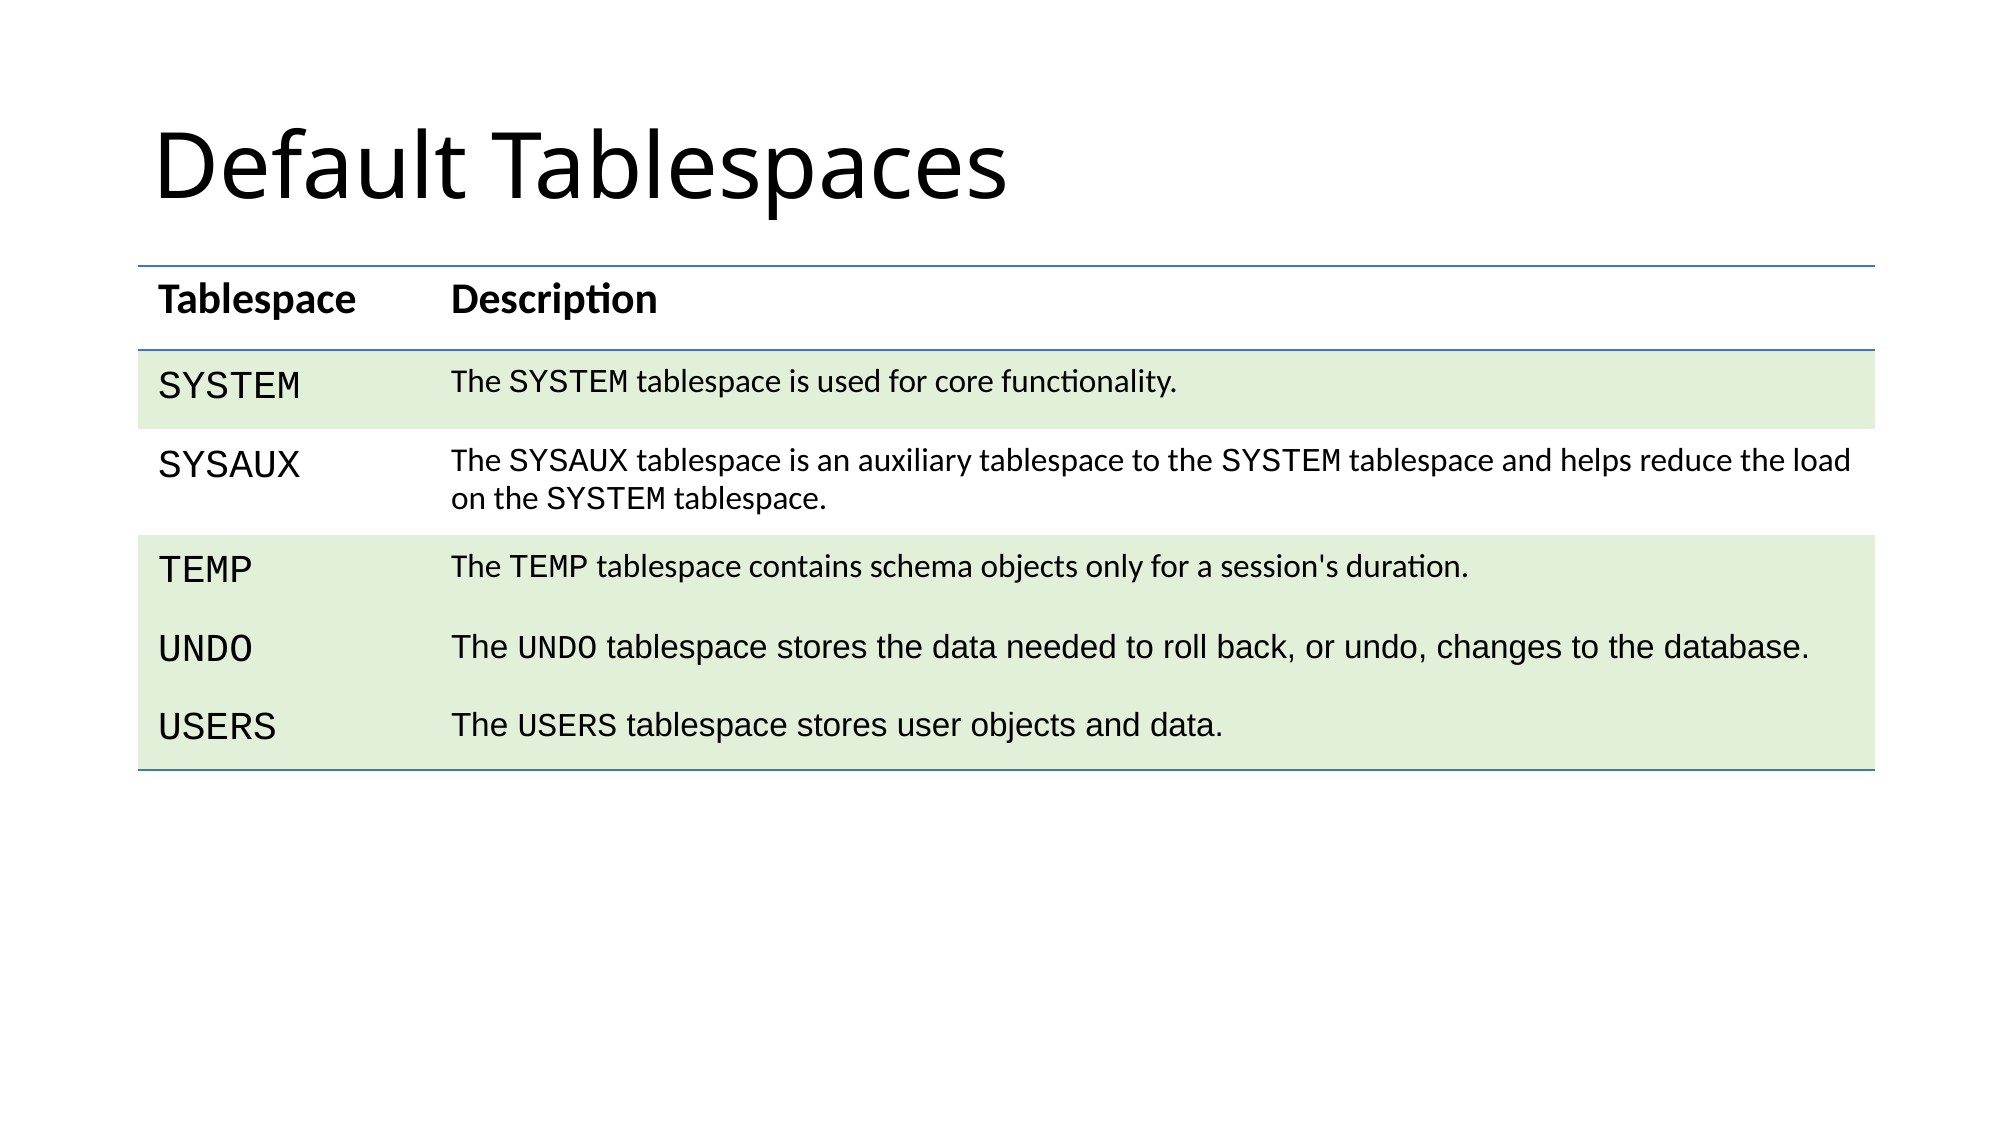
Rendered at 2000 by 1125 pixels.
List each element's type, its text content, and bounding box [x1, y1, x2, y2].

table_cell The TEMP tablespace contains schema objects only for a session's duration. [431, 535, 1875, 613]
table_cell SYSAUX [138, 429, 431, 535]
table_cell TEMP [138, 535, 431, 613]
table_cell USERS [138, 692, 431, 769]
table_cell The SYSAUX tablespace is an auxiliary tablespace to the SYSTEM tablespace and helps reduce the load on the SYSTEM tablespace. [431, 429, 1875, 535]
table_cell The UNDO tablespace stores the data needed to roll back, or undo, changes to the database. [431, 613, 1875, 692]
table_header Tablespace [138, 267, 431, 349]
title Default Tablespaces [137, 59, 1862, 278]
table_header Description [431, 267, 1875, 349]
table_cell The SYSTEM tablespace is used for core functionality. [431, 351, 1875, 429]
table_cell The USERS tablespace stores user objects and data. [431, 692, 1875, 769]
table_cell UNDO [138, 613, 431, 692]
table_cell SYSTEM [138, 351, 431, 429]
